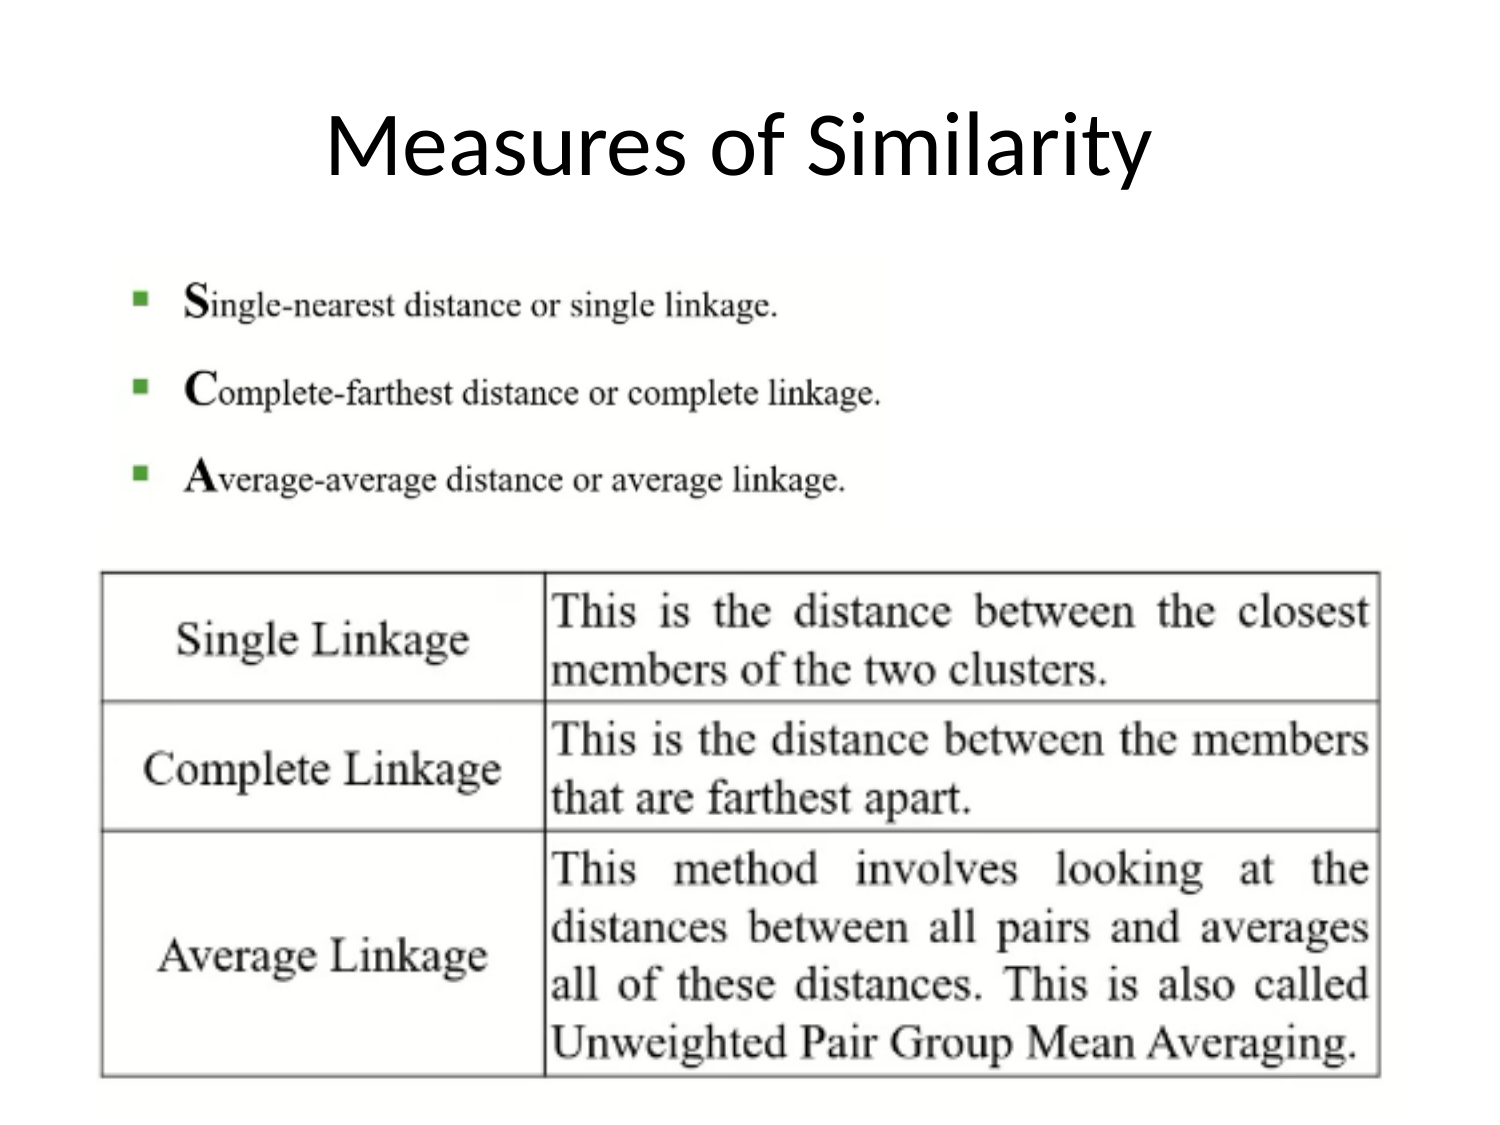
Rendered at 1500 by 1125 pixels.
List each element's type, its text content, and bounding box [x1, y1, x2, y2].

picture [94, 255, 1406, 1119]
title Measures of Similarity [75, 45, 1425, 233]
